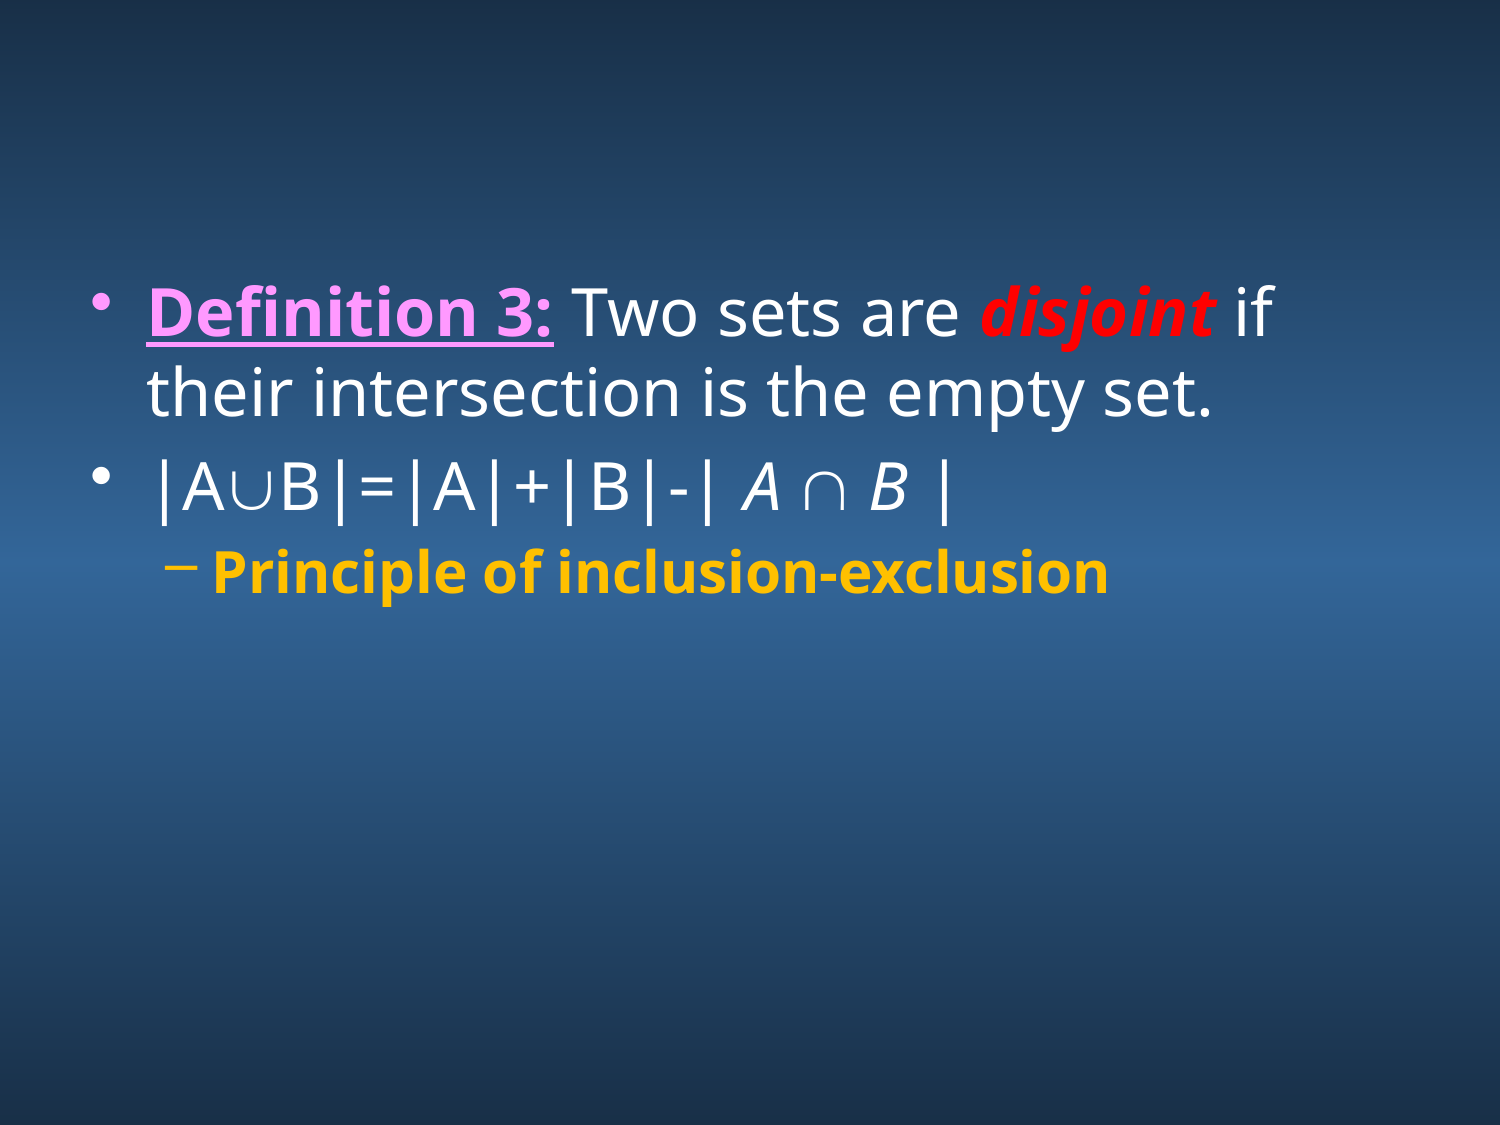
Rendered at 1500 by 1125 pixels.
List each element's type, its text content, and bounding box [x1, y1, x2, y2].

list Definition 3: Two sets are disjoint if their intersection is the empty set. |AB|=|A|+|B|-| A  B | Principle of inclusion-exclusion [75, 262, 1425, 1005]
